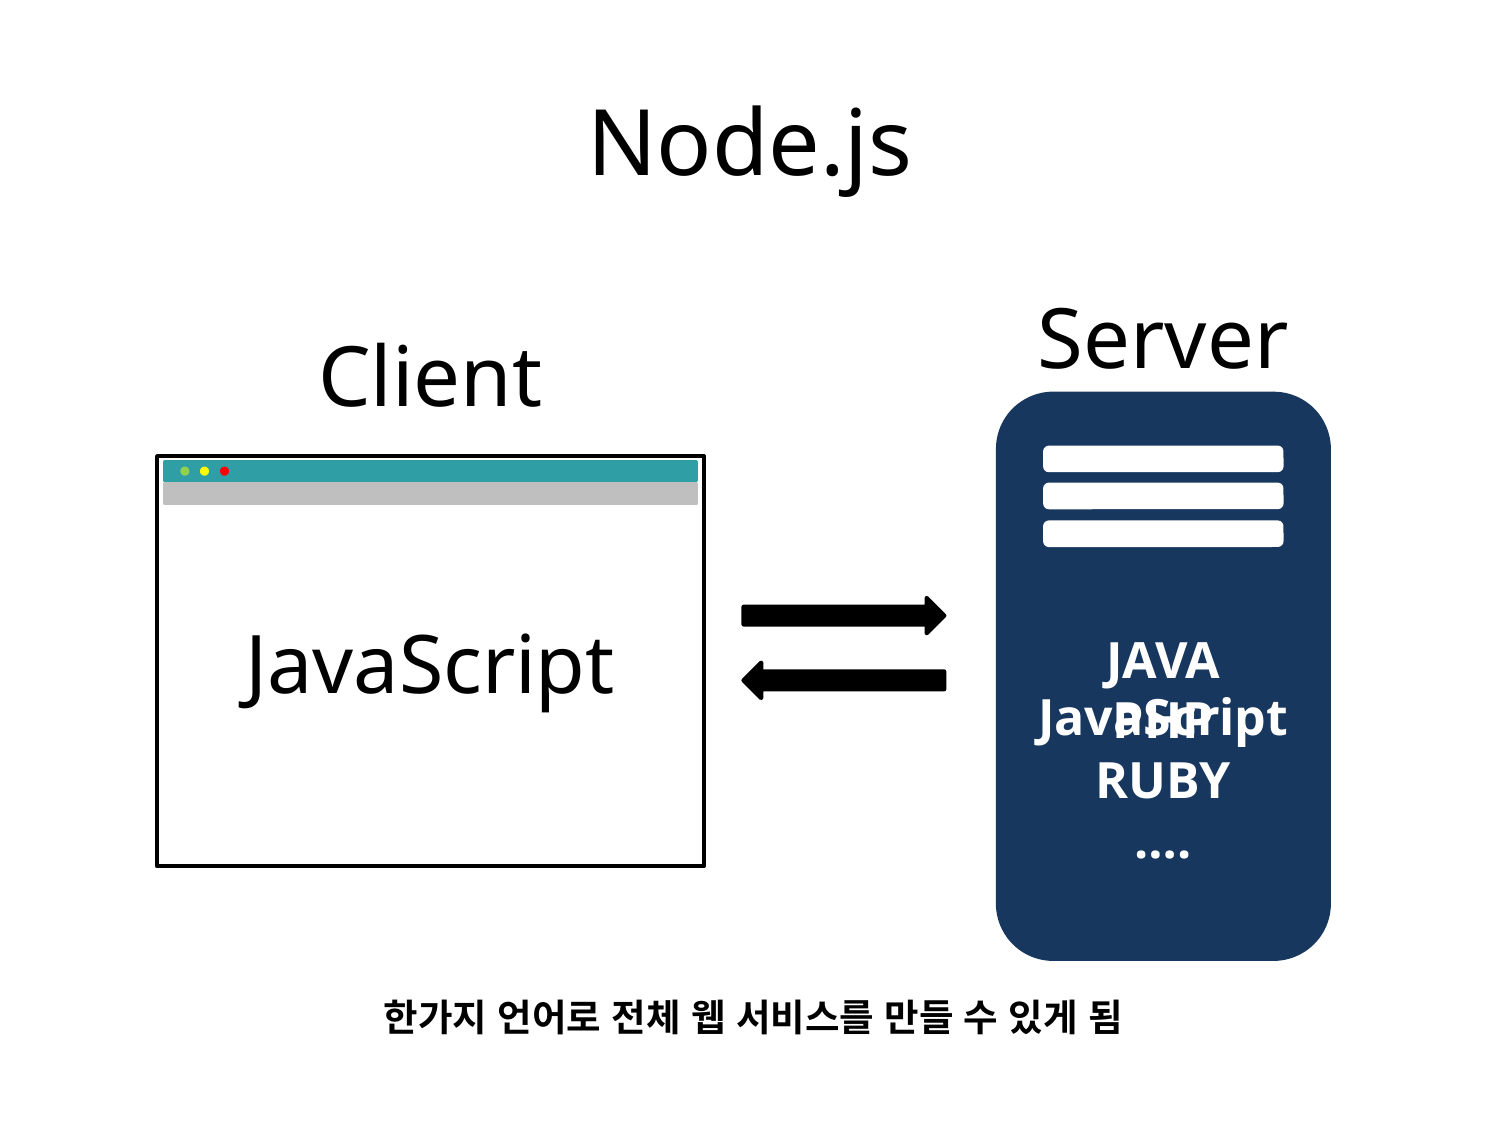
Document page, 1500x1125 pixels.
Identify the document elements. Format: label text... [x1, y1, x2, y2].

text_box [163, 482, 698, 505]
text_box [155, 454, 706, 868]
text_box [995, 394, 1331, 961]
text_box [180, 466, 190, 476]
text_box Server [962, 276, 1365, 394]
text_box [200, 466, 209, 476]
text_box [1043, 445, 1284, 473]
text_box JAVA PHP RUBY …. [1045, 621, 1282, 678]
text_box 한가지 언어로 전체 웹 서비스를 만들 수 있게 됨 [289, 986, 1219, 1046]
text_box Client [229, 314, 632, 433]
text_box [741, 660, 947, 700]
text_box JavaScript [1020, 678, 1307, 754]
text_box [220, 466, 229, 476]
text_box Node.js [74, 45, 1425, 233]
text_box [163, 460, 698, 482]
text_box [1043, 520, 1284, 548]
text_box [741, 595, 947, 636]
text_box JAVA PHP RUBY …. [1045, 754, 1282, 877]
text_box [1043, 482, 1284, 510]
